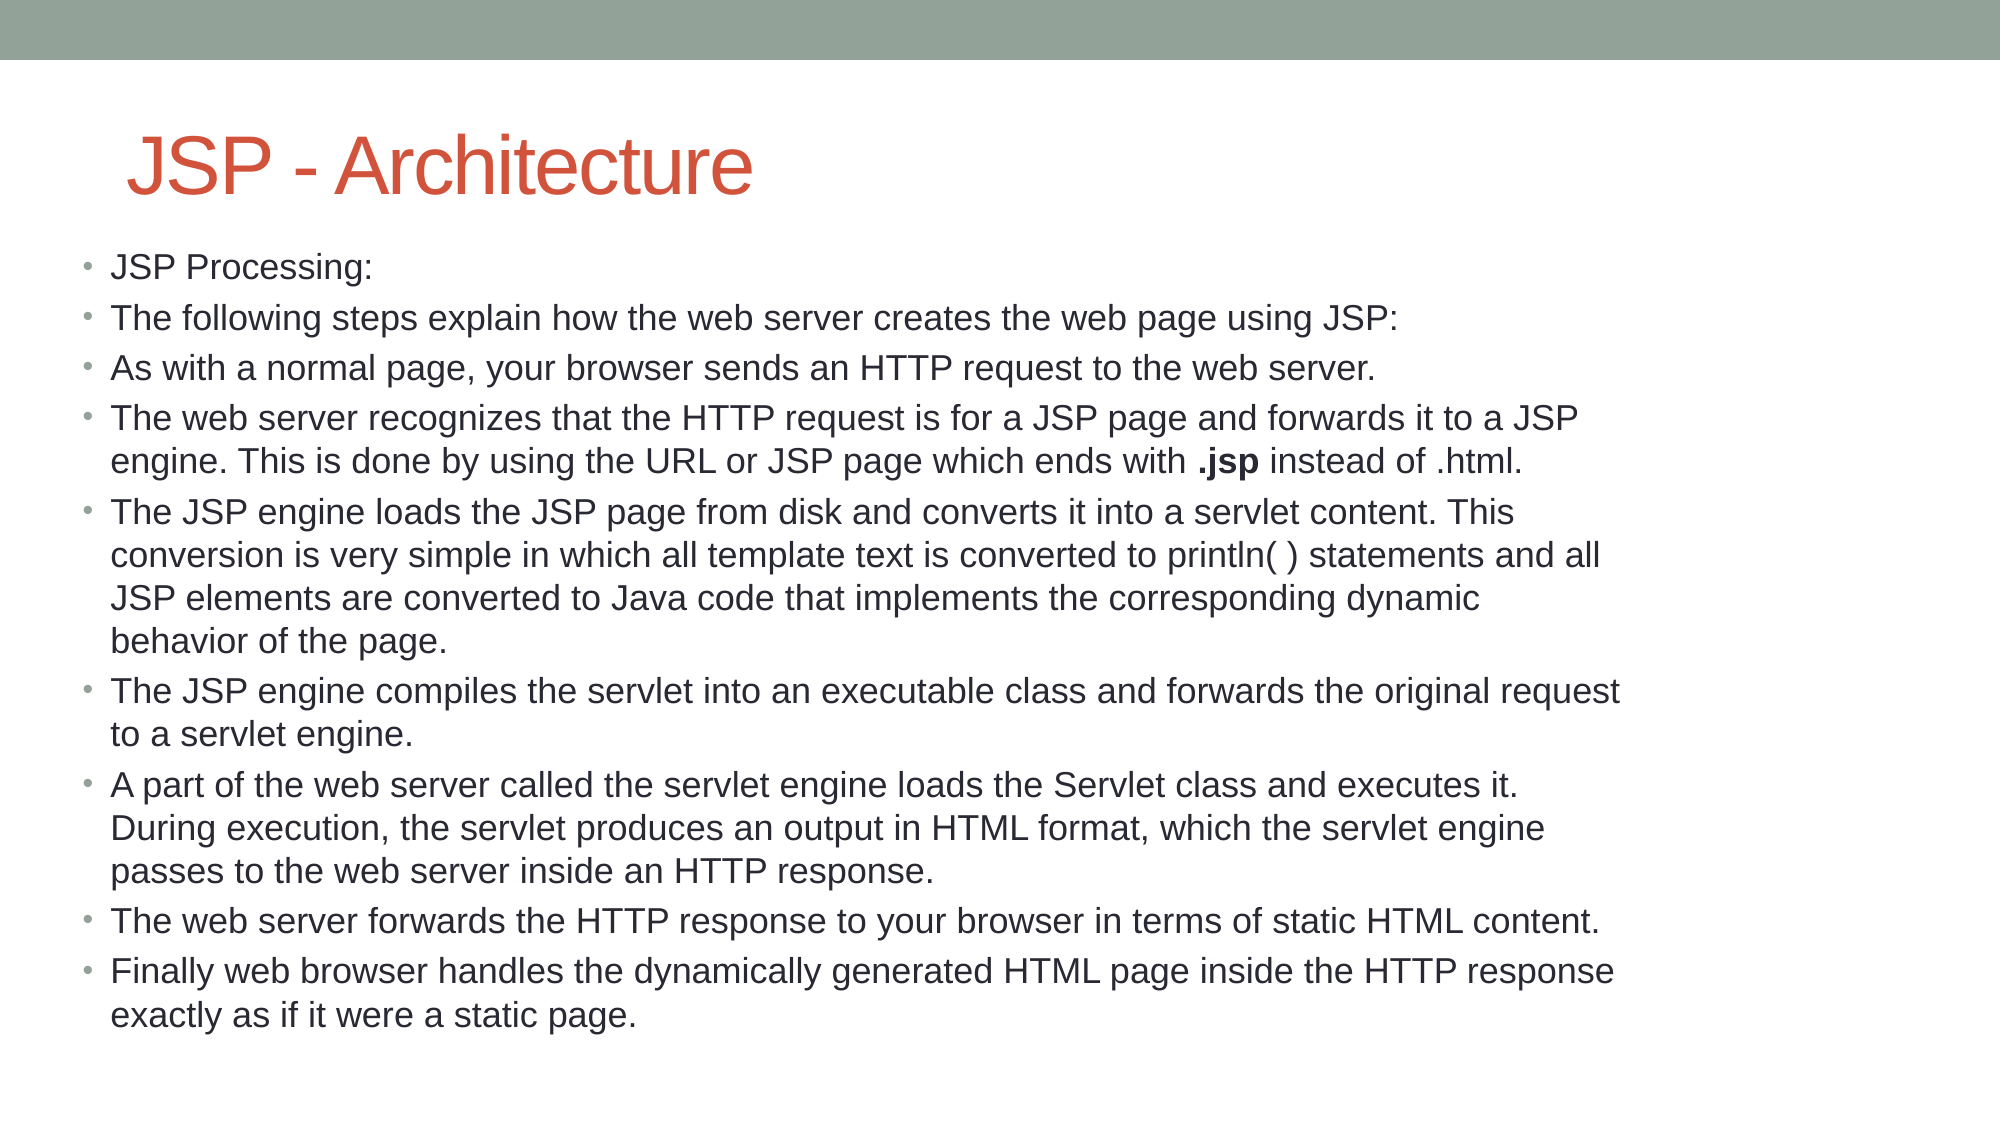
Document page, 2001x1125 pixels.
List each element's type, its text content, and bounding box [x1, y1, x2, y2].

title JSP - Architecture [111, 99, 1522, 222]
list JSP Processing: The following steps explain how the web server creates the web page using JSP: As with a normal page, your browser sends an HTTP request to the web server. The web server recognizes that the HTTP request is for a JSP page and forwards it to a JSP engine. This is done by using the URL or JSP page which ends with .jsp instead of .html. The JSP engine loads the JSP page from disk and converts it into a servlet content. This conversion is very simple in which all template text is converted to println( ) statements and all JSP elements are converted to Java code that implements the corresponding dynamic behavior of the page. The JSP engine compiles the servlet into an executable class and forwards the original request to a servlet engine. A part of the web server called the servlet engine loads the Servlet class and executes it. During execution, the servlet produces an output in HTML format, which the servlet engine passes to the web server inside an HTTP response. The web server forwards the HTTP response to your browser in terms of static HTML content. Finally web browser handles the dynamically generated HTML page inside the HTTP response exactly as if it were a static page. [67, 236, 1638, 1074]
